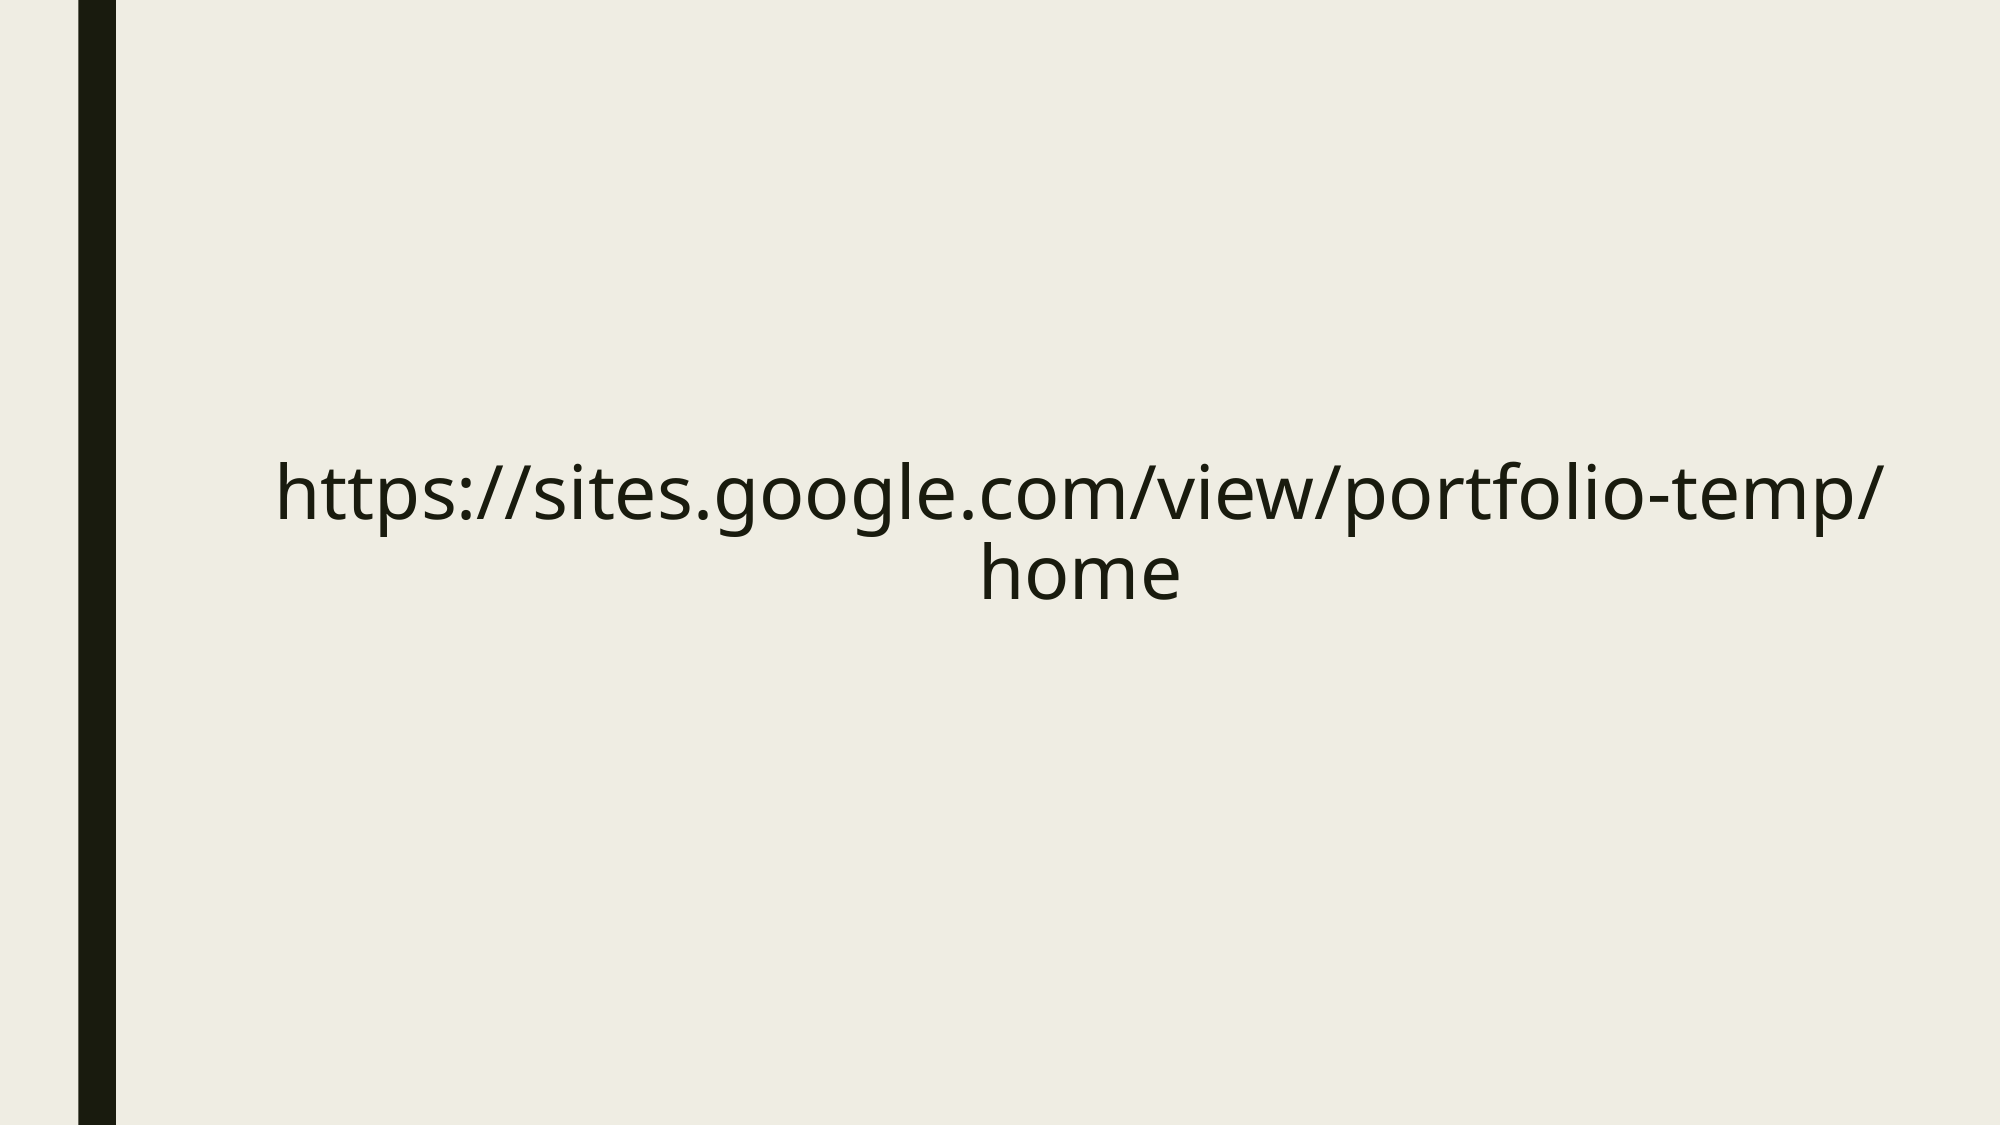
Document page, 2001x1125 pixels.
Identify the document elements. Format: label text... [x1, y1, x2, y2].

title https://sites.google.com/view/portfolio-temp/home [182, 440, 1979, 685]
